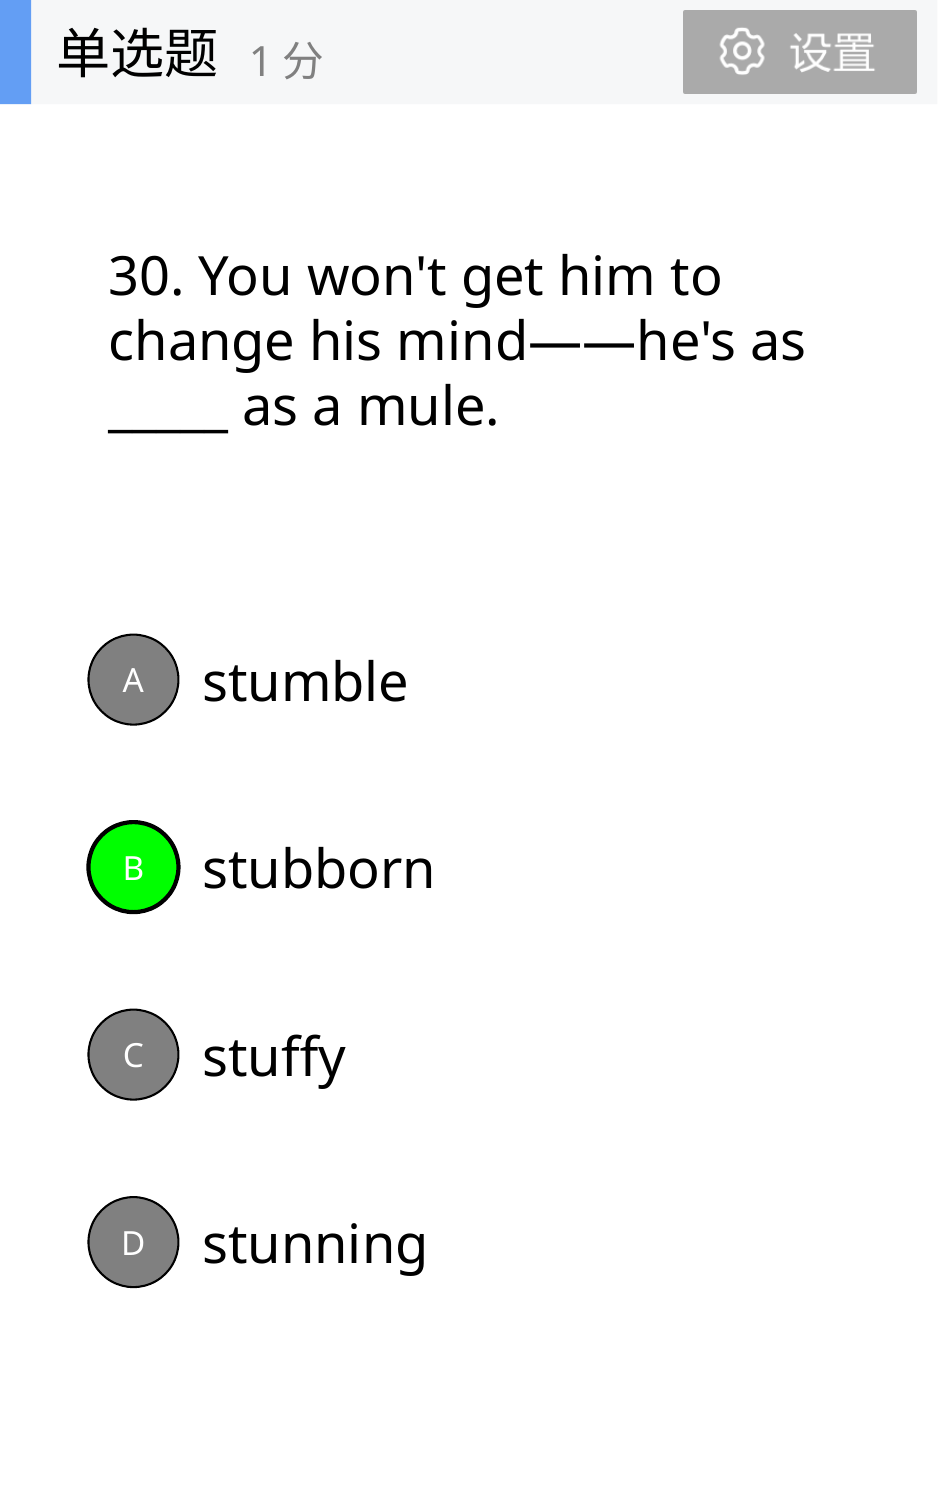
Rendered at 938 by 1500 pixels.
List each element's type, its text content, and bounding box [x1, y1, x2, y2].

text_box 30. You won't get him to change his mind——he's as _____ as a mule. [93, 233, 844, 444]
text_box stuffy [187, 1014, 380, 1095]
text_box C [87, 1008, 180, 1101]
text_box D [87, 1196, 180, 1289]
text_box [0, 0, 938, 105]
text_box stubborn [187, 827, 470, 907]
text_box stunning [187, 1202, 461, 1282]
text_box stumble [187, 639, 443, 720]
text_box A [87, 633, 180, 726]
picture [683, 10, 917, 94]
text_box B [87, 821, 180, 914]
